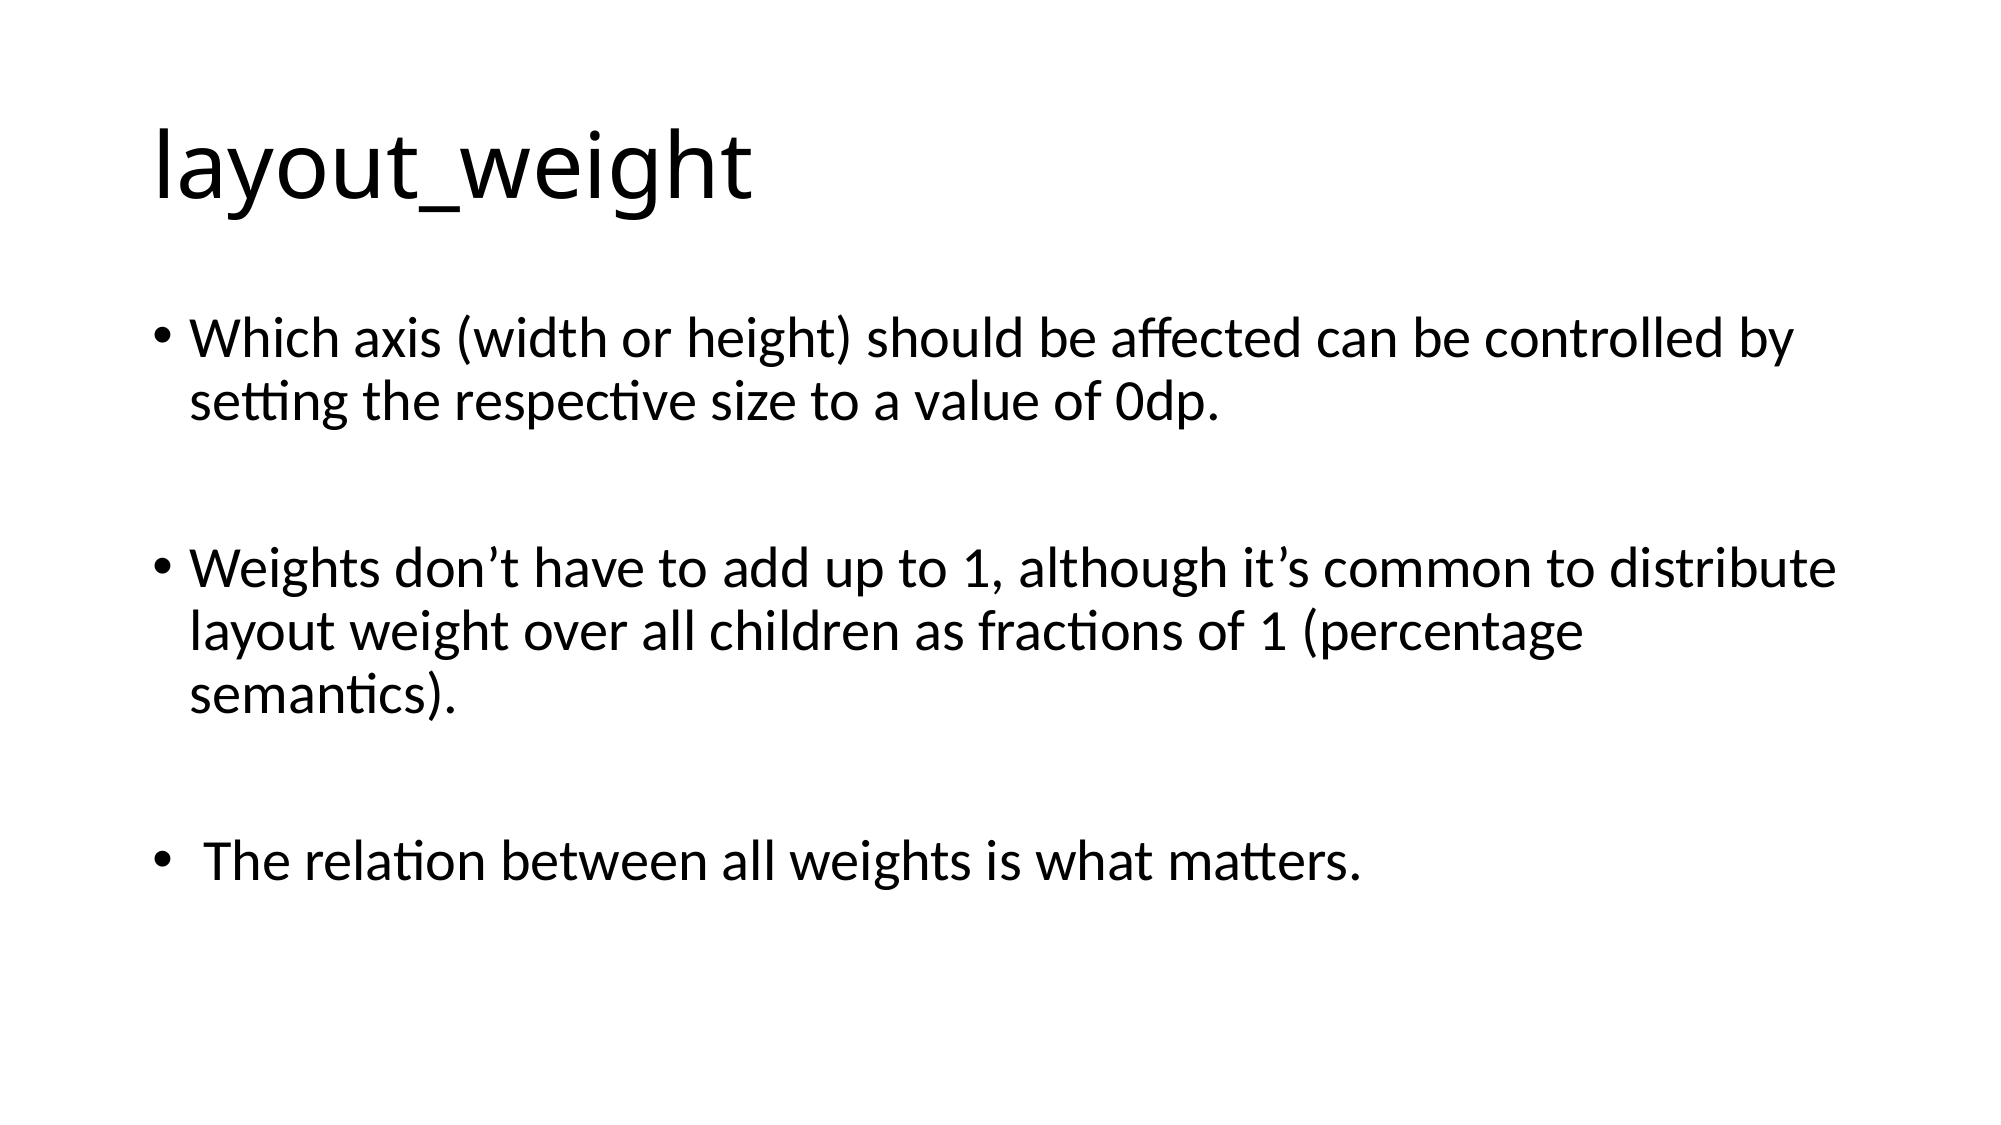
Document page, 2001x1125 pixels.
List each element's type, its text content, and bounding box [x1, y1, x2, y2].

list Which axis (width or height) should be affected can be controlled by setting the respective size to a value of 0dp. Weights don’t have to add up to 1, although it’s common to distribute layout weight over all children as fractions of 1 (percentage semantics). The relation between all weights is what matters. [137, 299, 1863, 1014]
title layout_weight [137, 59, 1863, 278]
